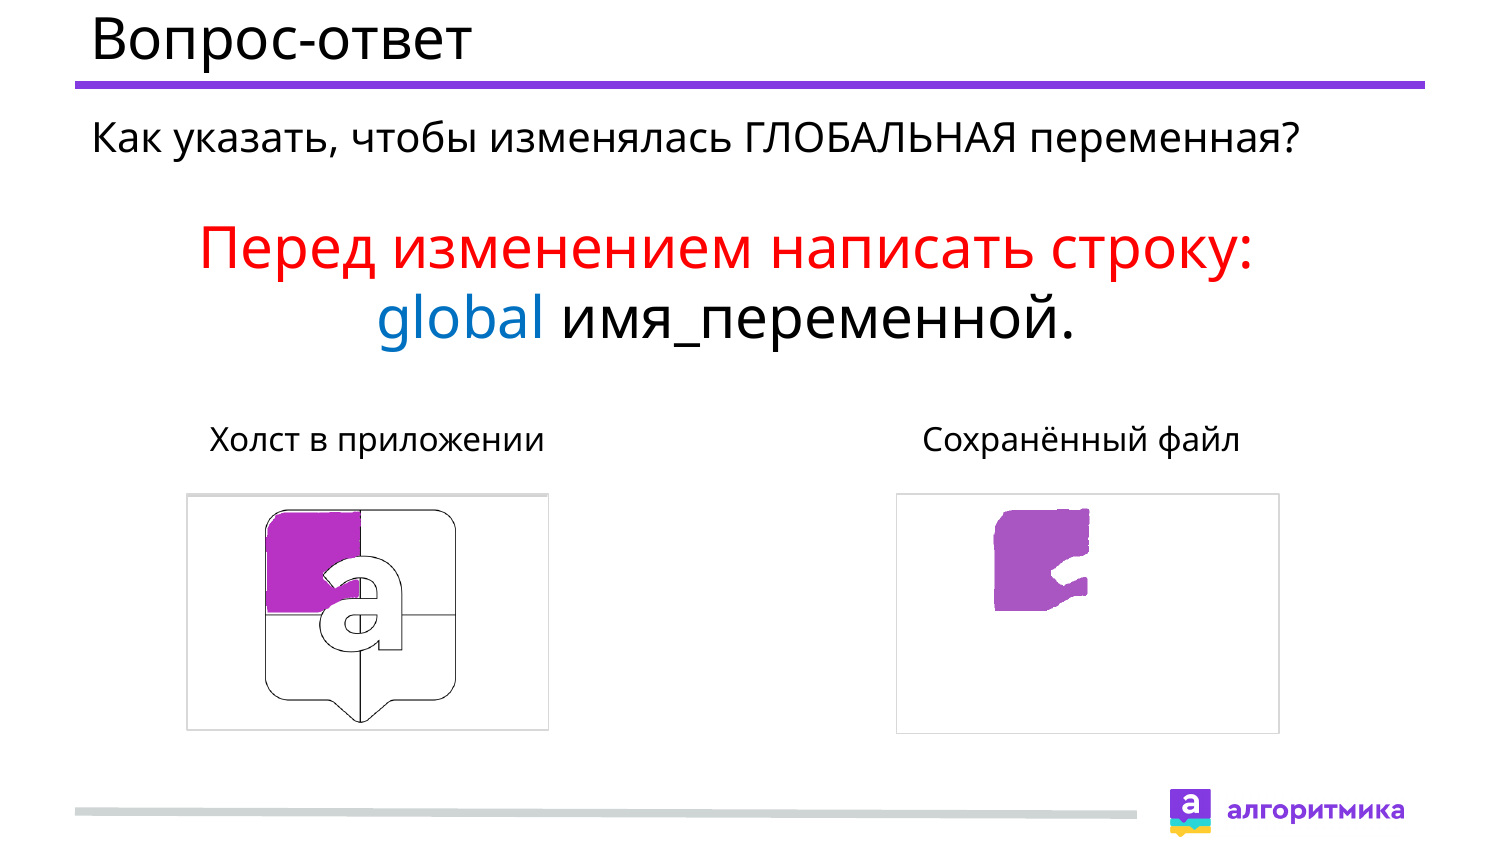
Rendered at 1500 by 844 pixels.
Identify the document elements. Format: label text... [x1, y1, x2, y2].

picture [1170, 789, 1404, 837]
text_box Перед изменением написать строку: global имя_переменной. [129, 202, 1322, 286]
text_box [137, 410, 1323, 734]
list Как указать, чтобы изменялась ГЛОБАЛЬНАЯ переменная? [75, 96, 1425, 248]
title Вопрос-ответ [75, 0, 1425, 73]
